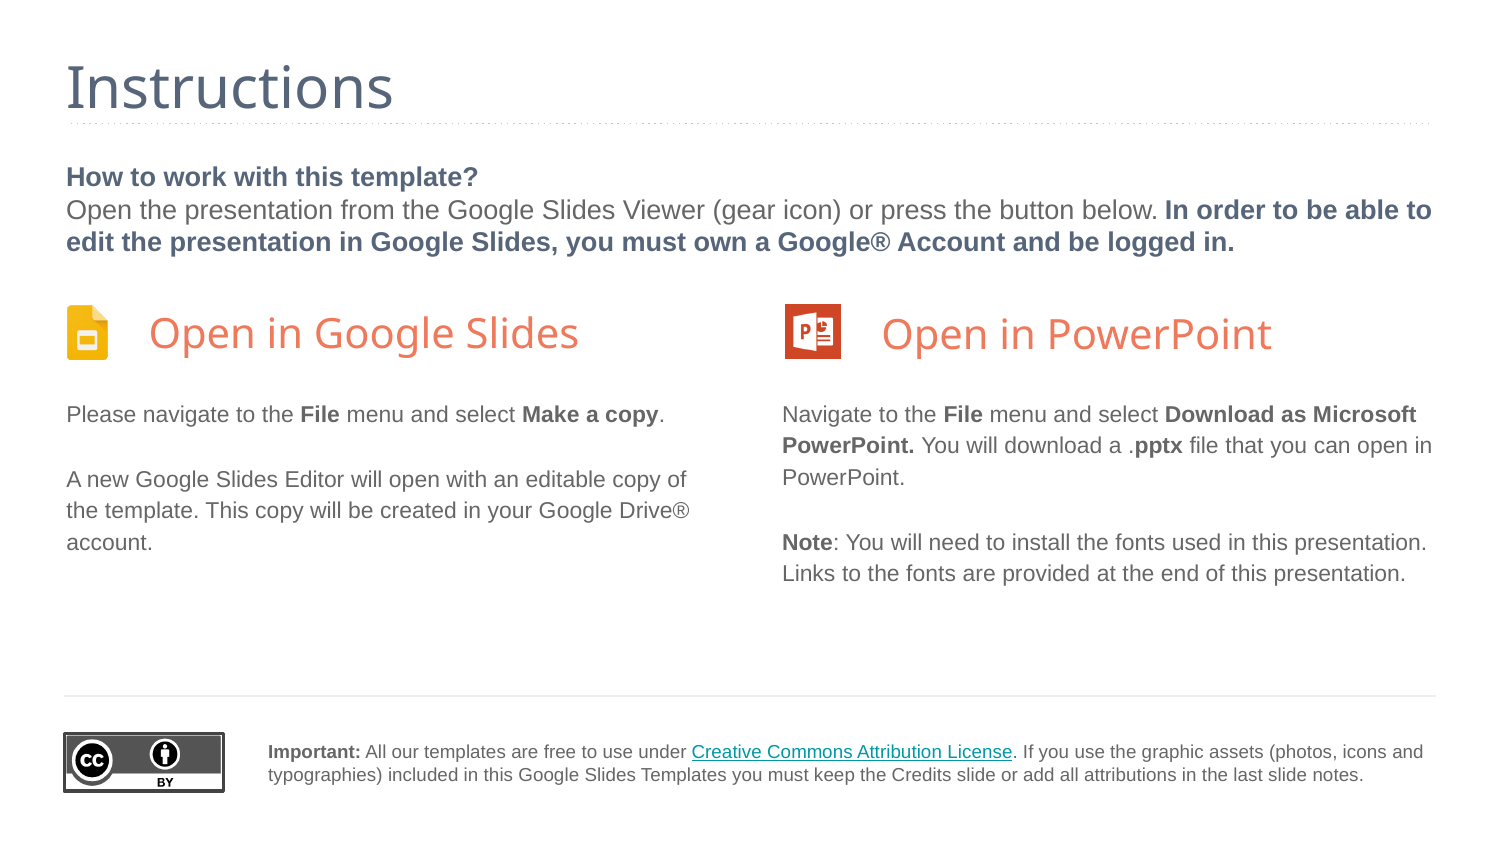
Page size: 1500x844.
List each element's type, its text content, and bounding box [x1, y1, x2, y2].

title Instructions [51, 35, 1449, 112]
picture [57, 302, 117, 362]
text_box How to work with this template? Open the presentation from the Google Slides Viewer (gear icon) or press the button below. In order to be able to edit the presentation in Google Slides, you must own a Google® Account and be logged in. [51, 144, 1449, 287]
text_box Please navigate to the File menu and select Make a copy. A new Google Slides Editor will open with an editable copy of the template. This copy will be created in your Google Drive® account. [51, 380, 719, 617]
text_box Open in PowerPoint [866, 305, 1449, 361]
picture [65, 734, 223, 790]
text_box Important: All our templates are free to use under Creative Commons Attribution License. If you use the graphic assets (photos, icons and typographies) included in this Google Slides Templates you must keep the Credits slide or add all attributions in the last slide notes. [253, 729, 1449, 796]
text_box Open in Google Slides [133, 304, 715, 360]
text_box Navigate to the File menu and select Download as Microsoft PowerPoint. You will download a .pptx file that you can open in PowerPoint. Note: You will need to install the fonts used in this presentation. Links to the fonts are provided at the end of this presentation. [767, 380, 1449, 617]
picture [784, 303, 841, 359]
